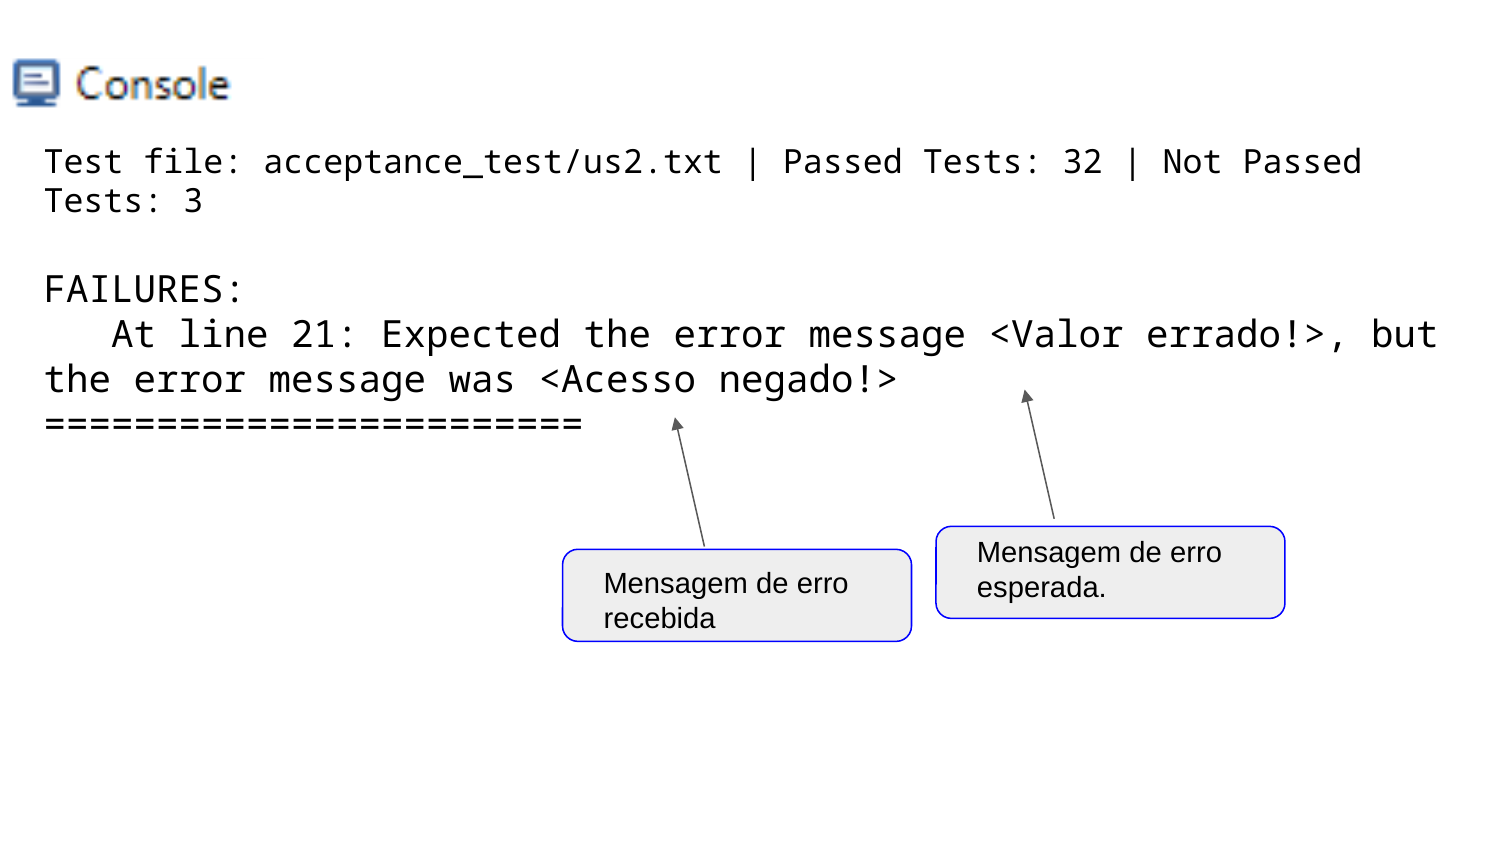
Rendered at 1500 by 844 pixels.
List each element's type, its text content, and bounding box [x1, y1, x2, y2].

text_box [562, 549, 912, 642]
text_box Mensagem de erro esperada. [961, 518, 1285, 565]
text_box Test file: acceptance_test/us2.txt | Passed Tests: 32 | Not Passed Tests: 3 FAILURES: At line 21: Expected the error message <Valor errado!>, but the error message was <Acesso negado!> ======================== [28, 124, 1500, 840]
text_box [1024, 389, 1055, 519]
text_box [674, 417, 705, 547]
text_box Mensagem de erro recebida [588, 549, 912, 596]
picture [10, 57, 265, 133]
